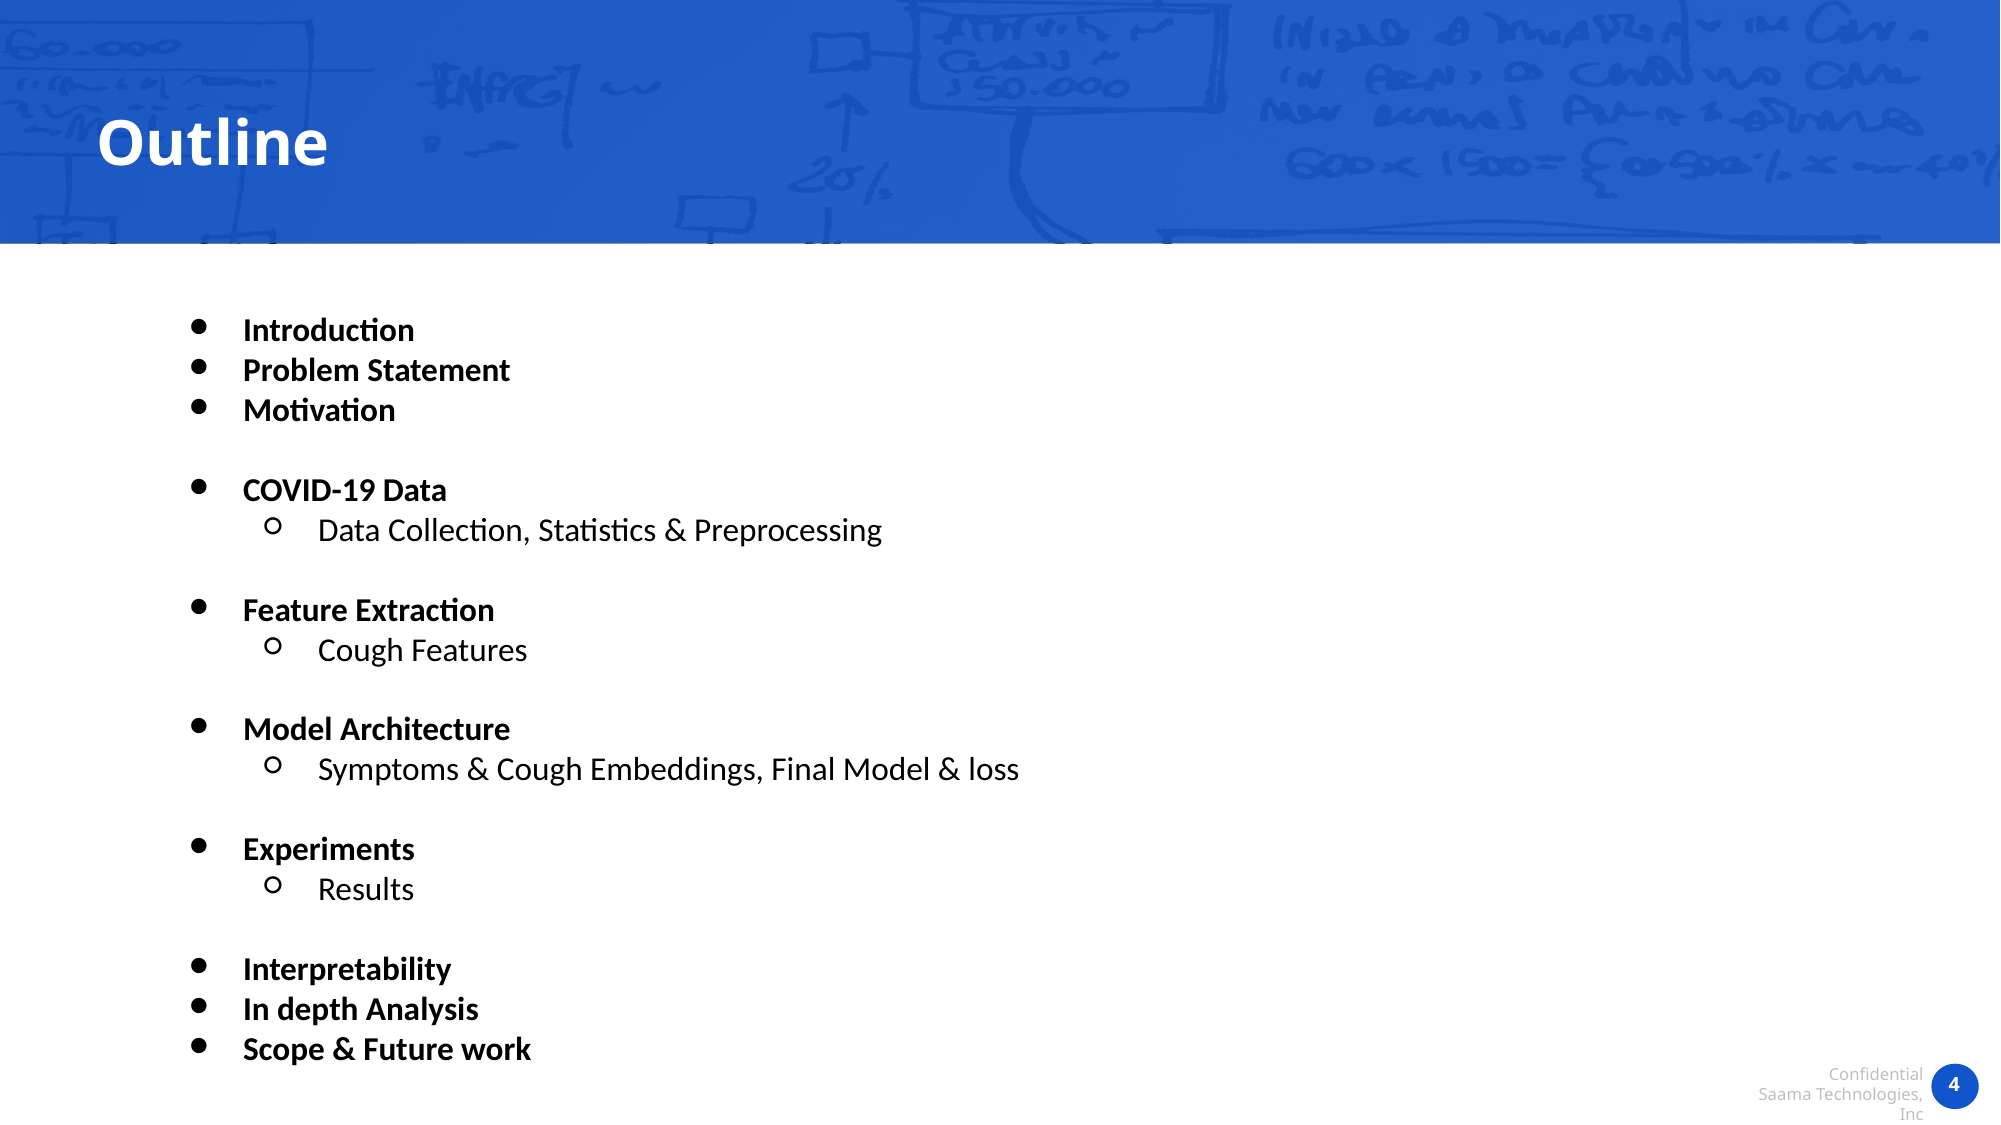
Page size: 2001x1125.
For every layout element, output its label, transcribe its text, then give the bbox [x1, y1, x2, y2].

title Outline [0, 69, 2000, 212]
slide_number ‹#› [1925, 1066, 1983, 1105]
text_box Introduction Problem Statement Motivation COVID-19 Data Data Collection, Statistics & Preprocessing Feature Extraction Cough Features Model Architecture Symptoms & Cough Embeddings, Final Model & loss Experiments Results Interpretability In depth Analysis Scope & Future work [153, 293, 1422, 1125]
text_box [177, 284, 1484, 551]
text_box [177, 179, 1584, 294]
